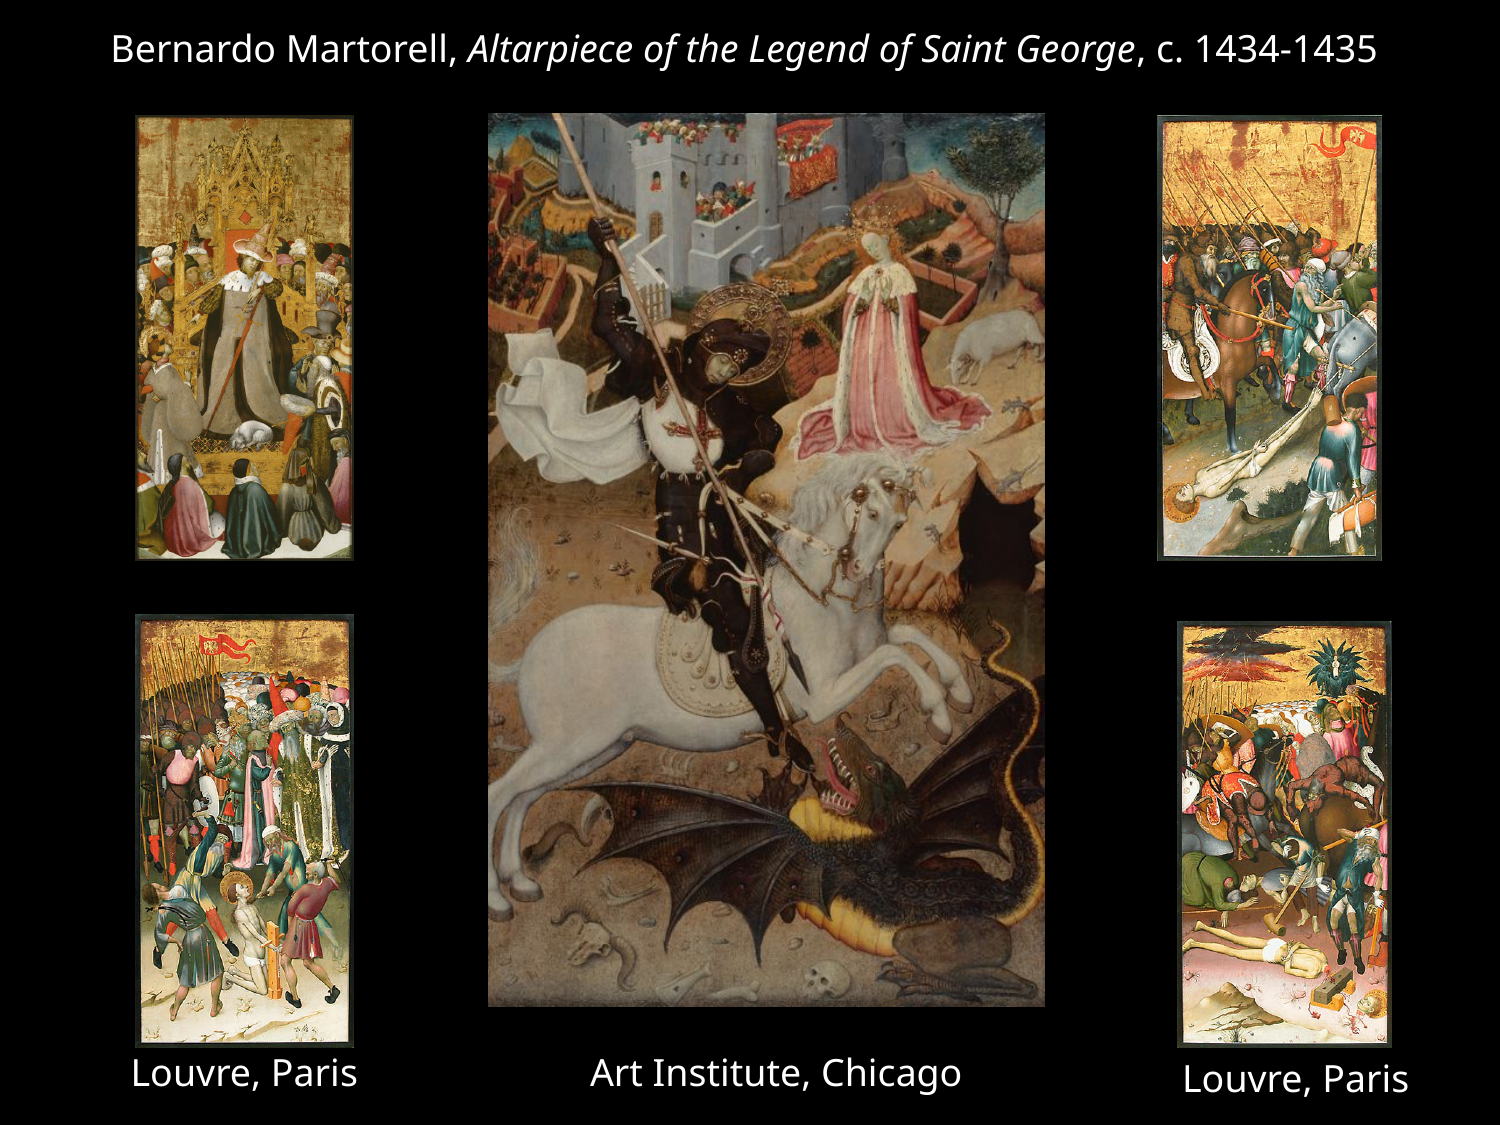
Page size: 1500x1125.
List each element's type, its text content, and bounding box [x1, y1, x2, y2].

picture [488, 113, 1045, 1007]
text_box Bernardo Martorell, Altarpiece of the Legend of Saint George, c. 1434-1435 [95, 17, 1393, 78]
text_box Art Institute, Chicago [575, 1041, 978, 1102]
picture [1177, 621, 1392, 1048]
picture [134, 614, 354, 1048]
picture [1157, 114, 1382, 561]
text_box Louvre, Paris [1157, 1047, 1481, 1107]
picture [134, 114, 354, 561]
text_box Louvre, Paris [106, 1041, 373, 1102]
